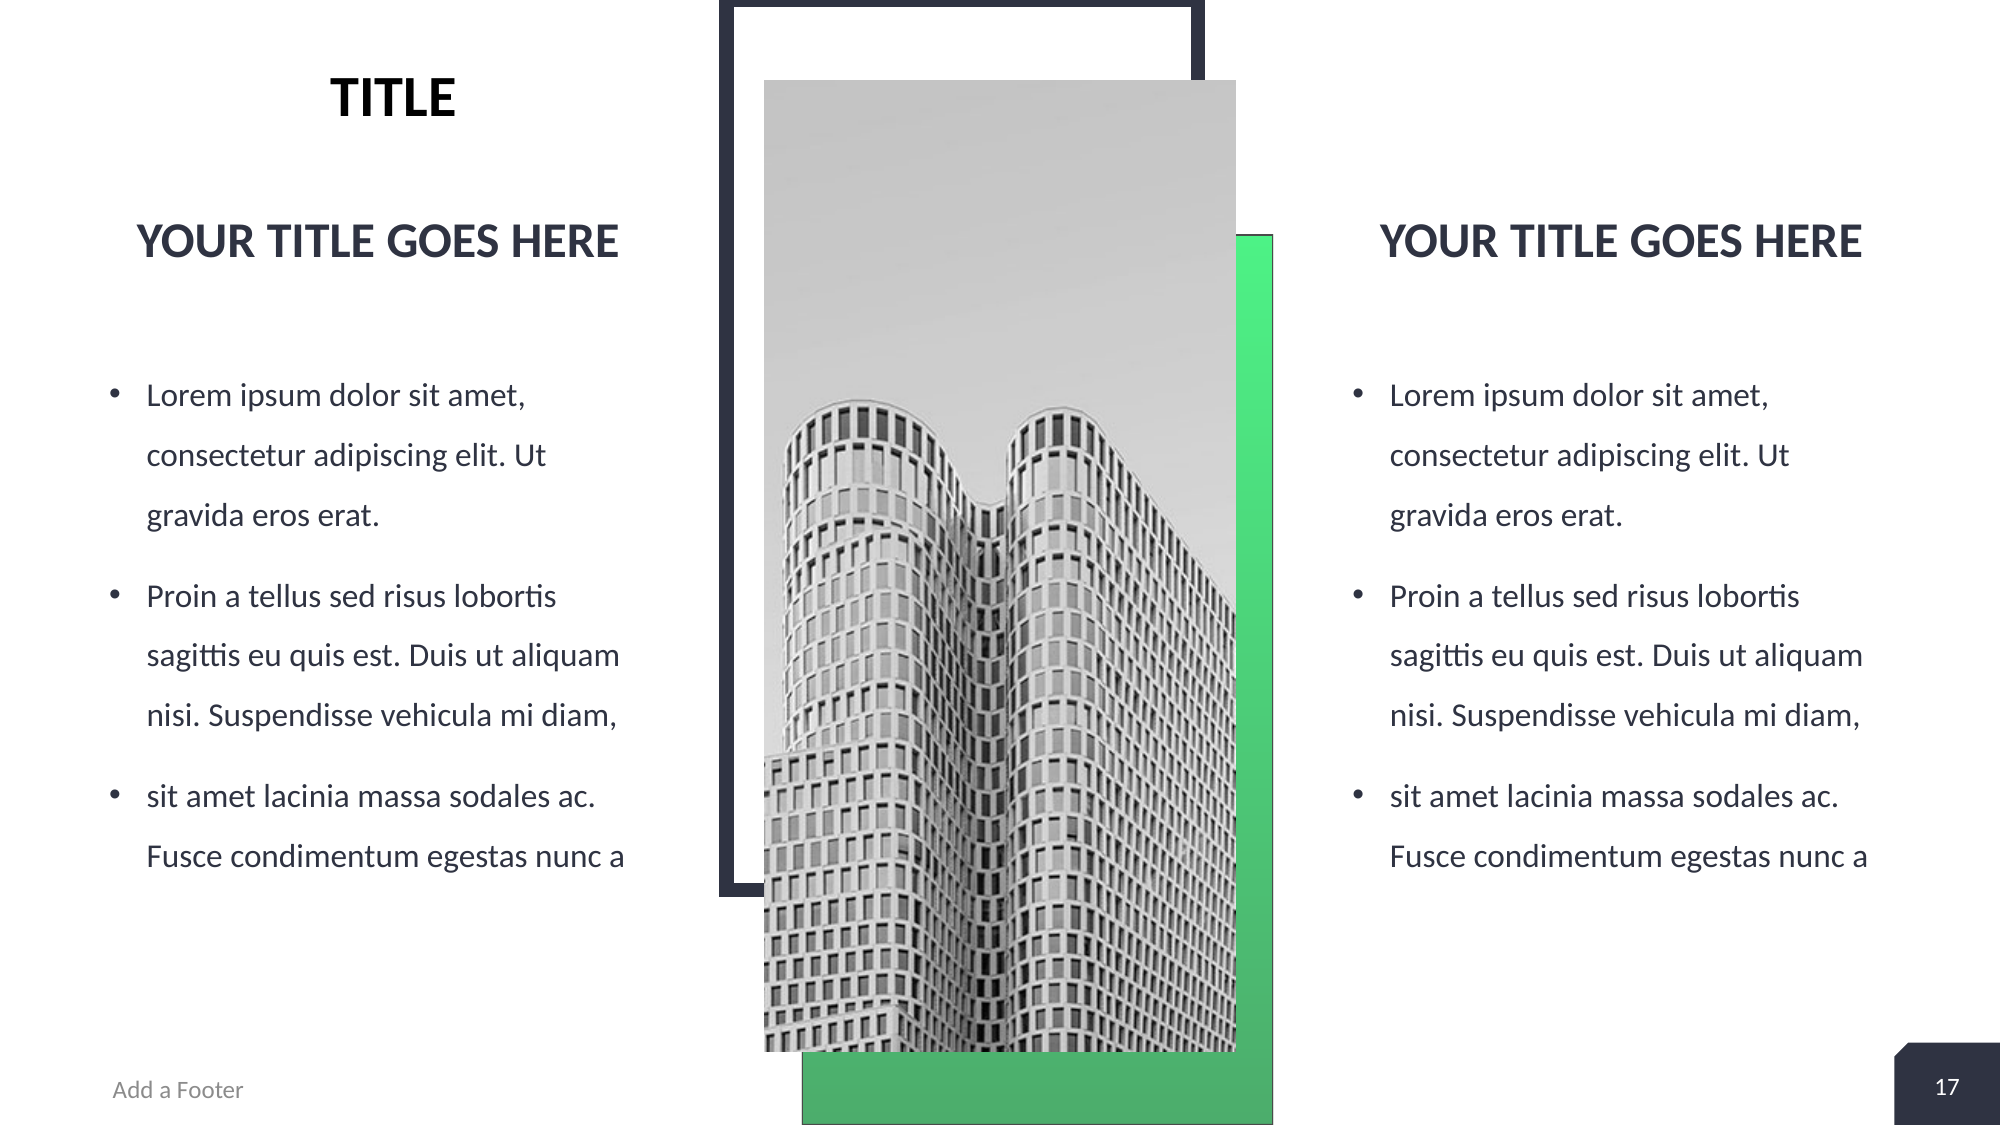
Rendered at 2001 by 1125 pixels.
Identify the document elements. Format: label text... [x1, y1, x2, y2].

list Lorem ipsum dolor sit amet, consectetur adipiscing elit. Ut gravida eros erat. Proin a tellus sed risus lobortis sagittis eu quis est. Duis ut aliquam nisi. Suspendisse vehicula mi diam, sit amet lacinia massa sodales ac. Fusce condimentum egestas nunc a [1337, 345, 1906, 951]
list Lorem ipsum dolor sit amet, consectetur adipiscing elit. Ut gravida eros erat. Proin a tellus sed risus lobortis sagittis eu quis est. Duis ut aliquam nisi. Suspendisse vehicula mi diam, sit amet lacinia massa sodales ac. Fusce condimentum egestas nunc a [94, 345, 663, 951]
list YOUR TITLE GOES HERE [94, 174, 663, 310]
footer Add a Footer [97, 1059, 773, 1119]
slide_number 17 [1894, 1052, 2000, 1119]
list YOUR TITLE GOES HERE [1337, 174, 1906, 310]
picture [764, 80, 1236, 1052]
title Title [97, 0, 690, 195]
